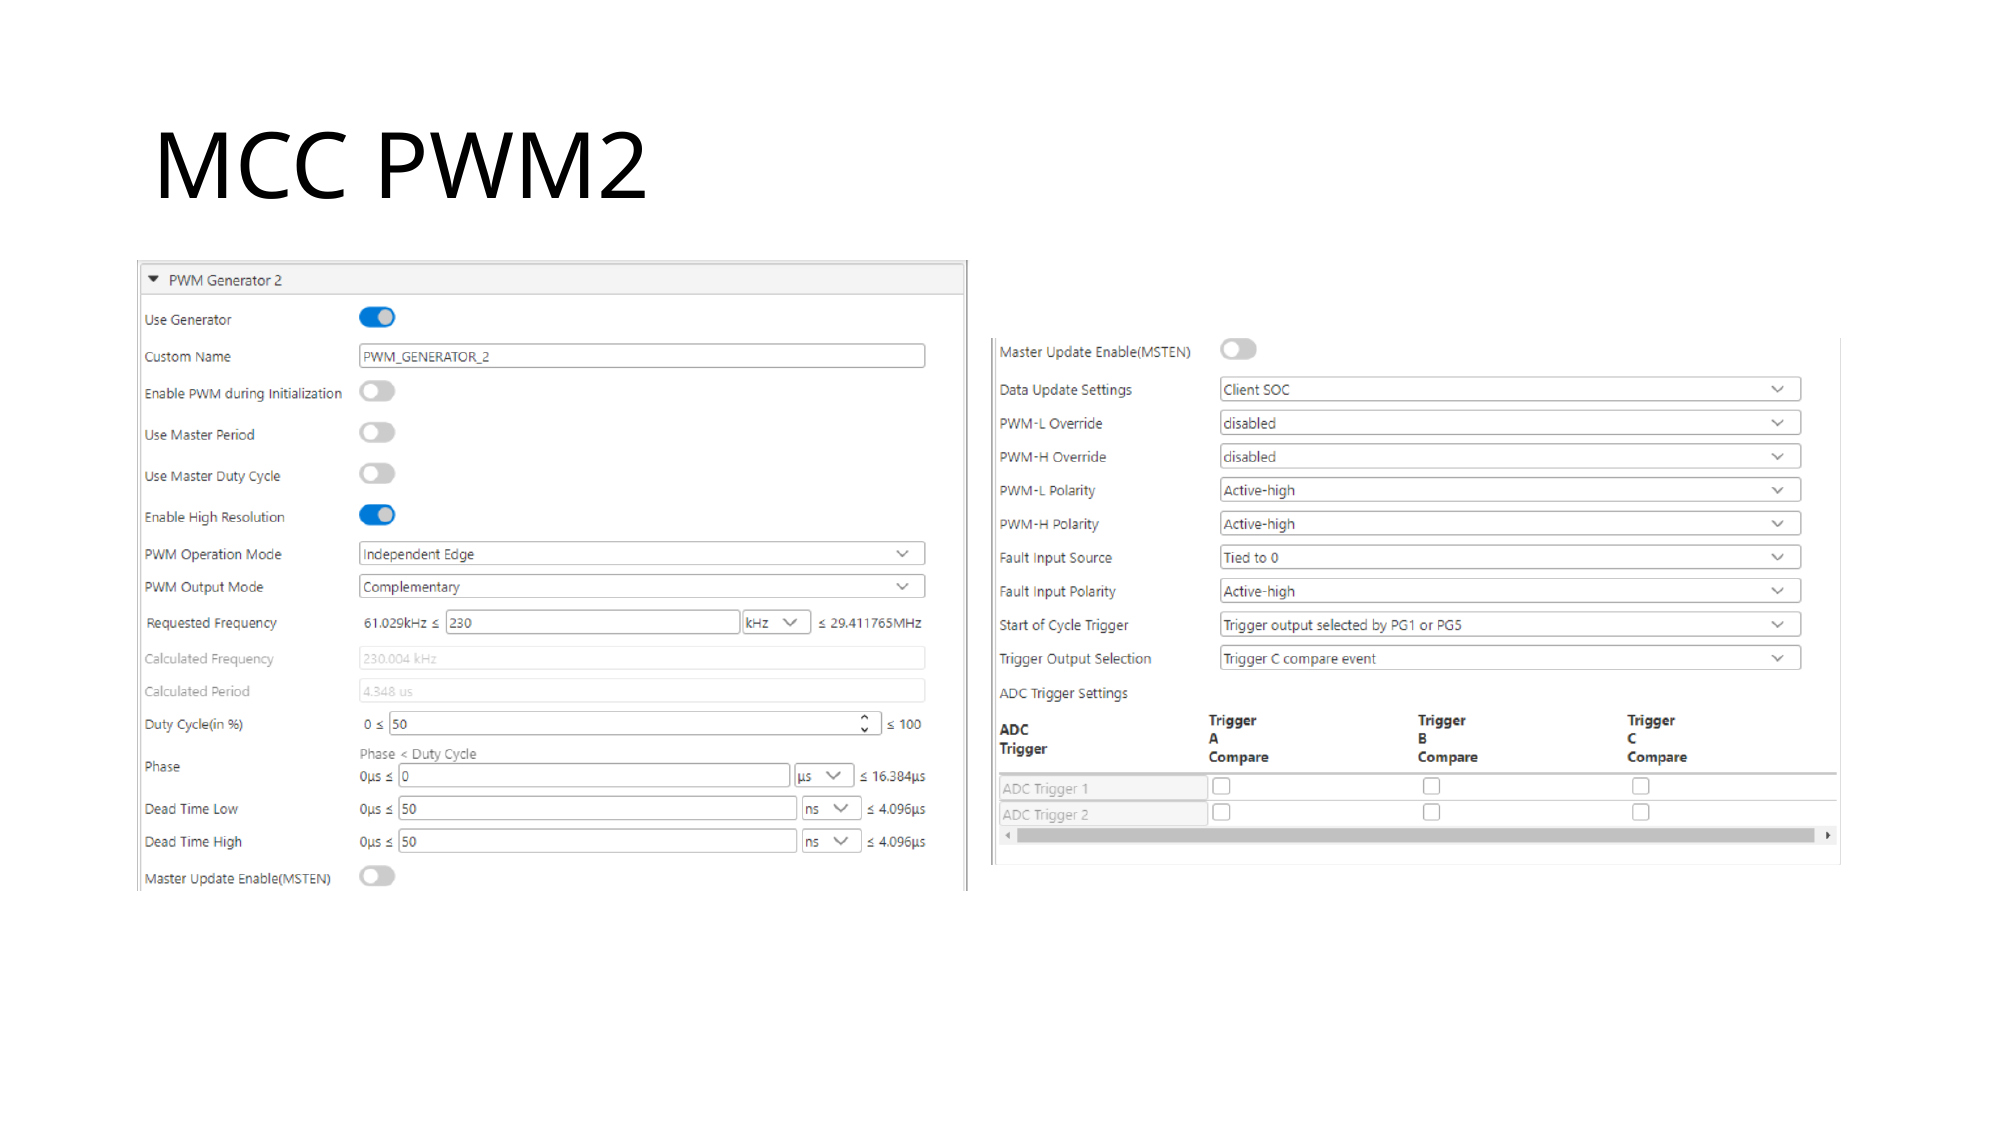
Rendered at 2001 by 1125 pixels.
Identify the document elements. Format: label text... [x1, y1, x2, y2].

title MCC PWM2 [137, 59, 1863, 278]
picture [136, 259, 971, 891]
picture [989, 337, 1841, 866]
